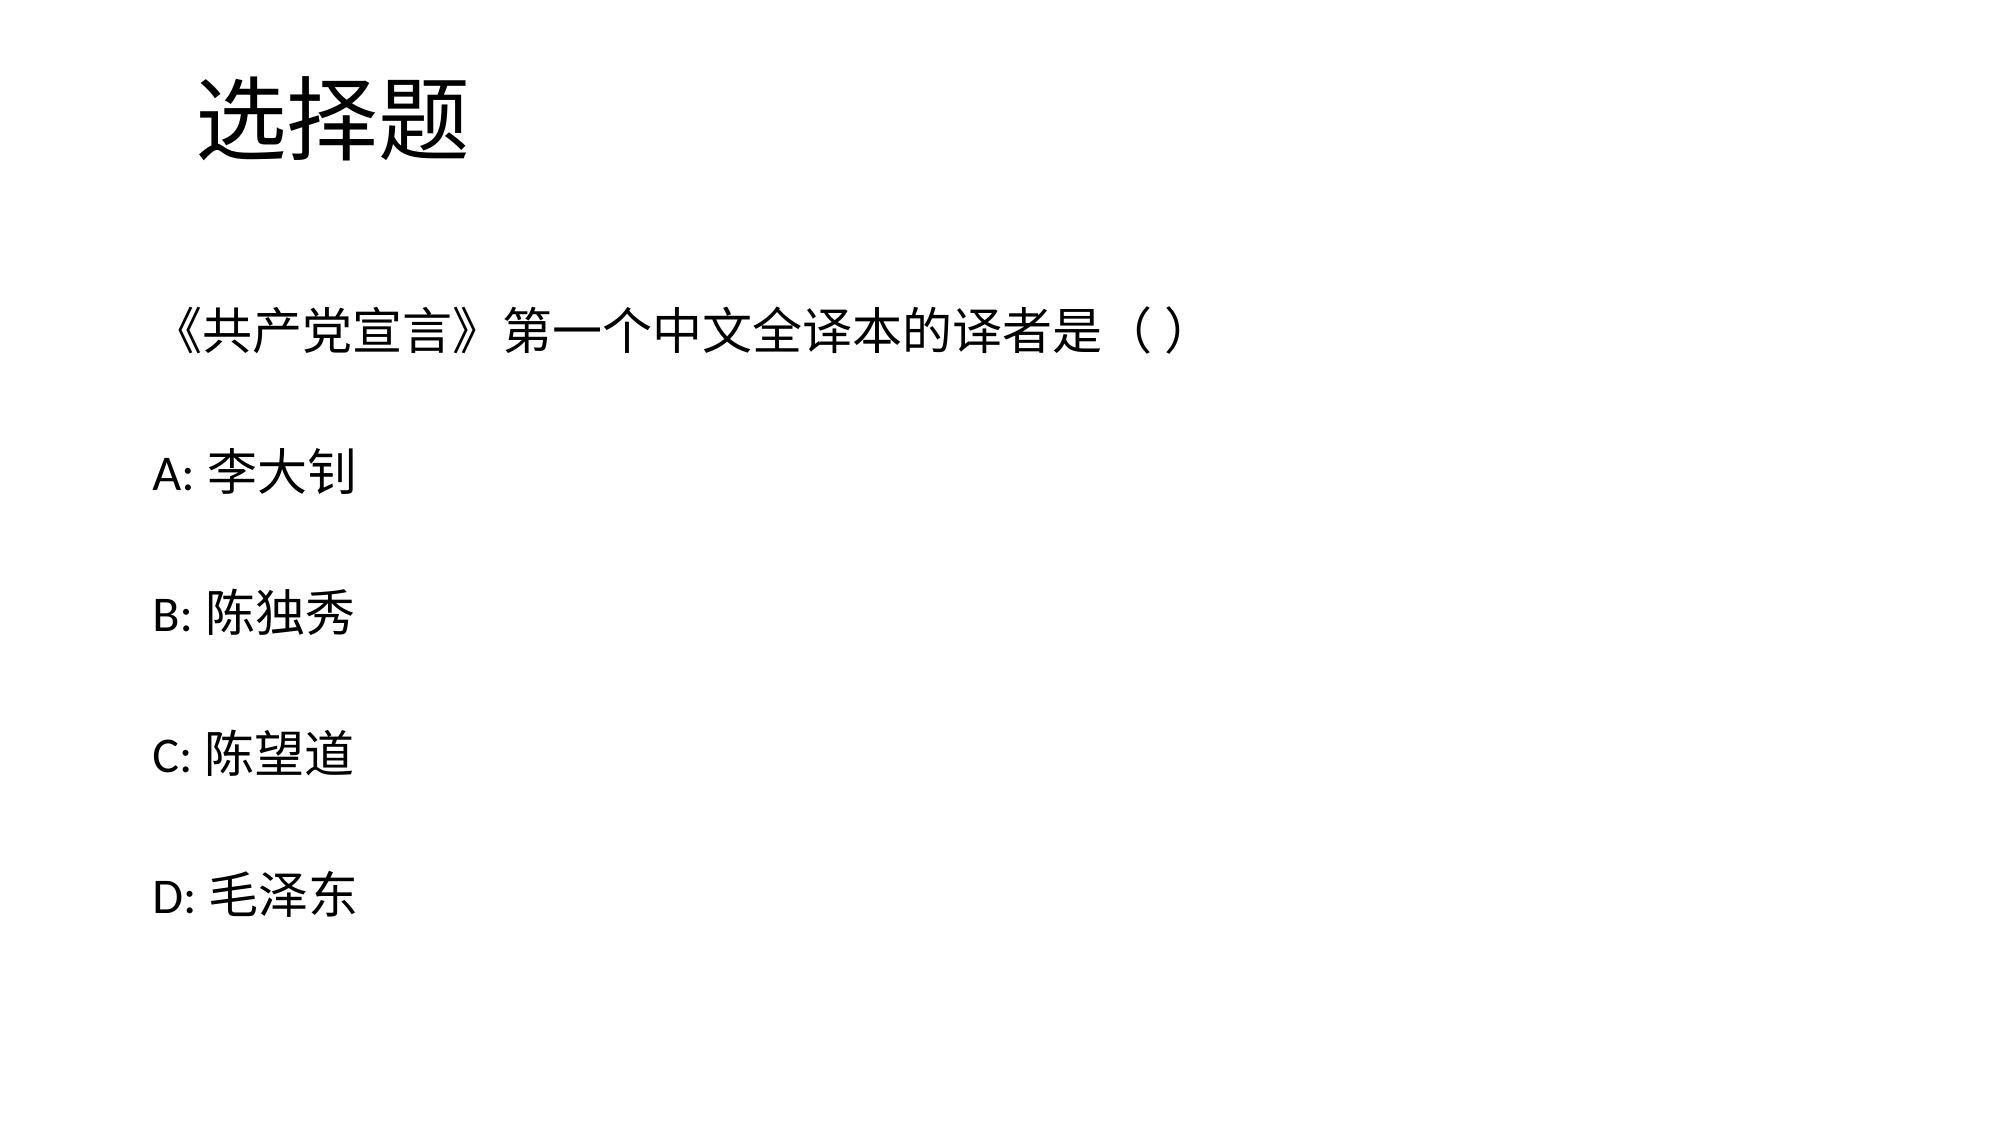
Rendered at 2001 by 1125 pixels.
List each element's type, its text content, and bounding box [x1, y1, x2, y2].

title 选择题 [137, 14, 1863, 232]
list 《共产党宣言》第一个中文全译本的译者是（ ） A:李大钊 B:陈独秀 C:陈望道 D:毛泽东 [137, 232, 1863, 1079]
